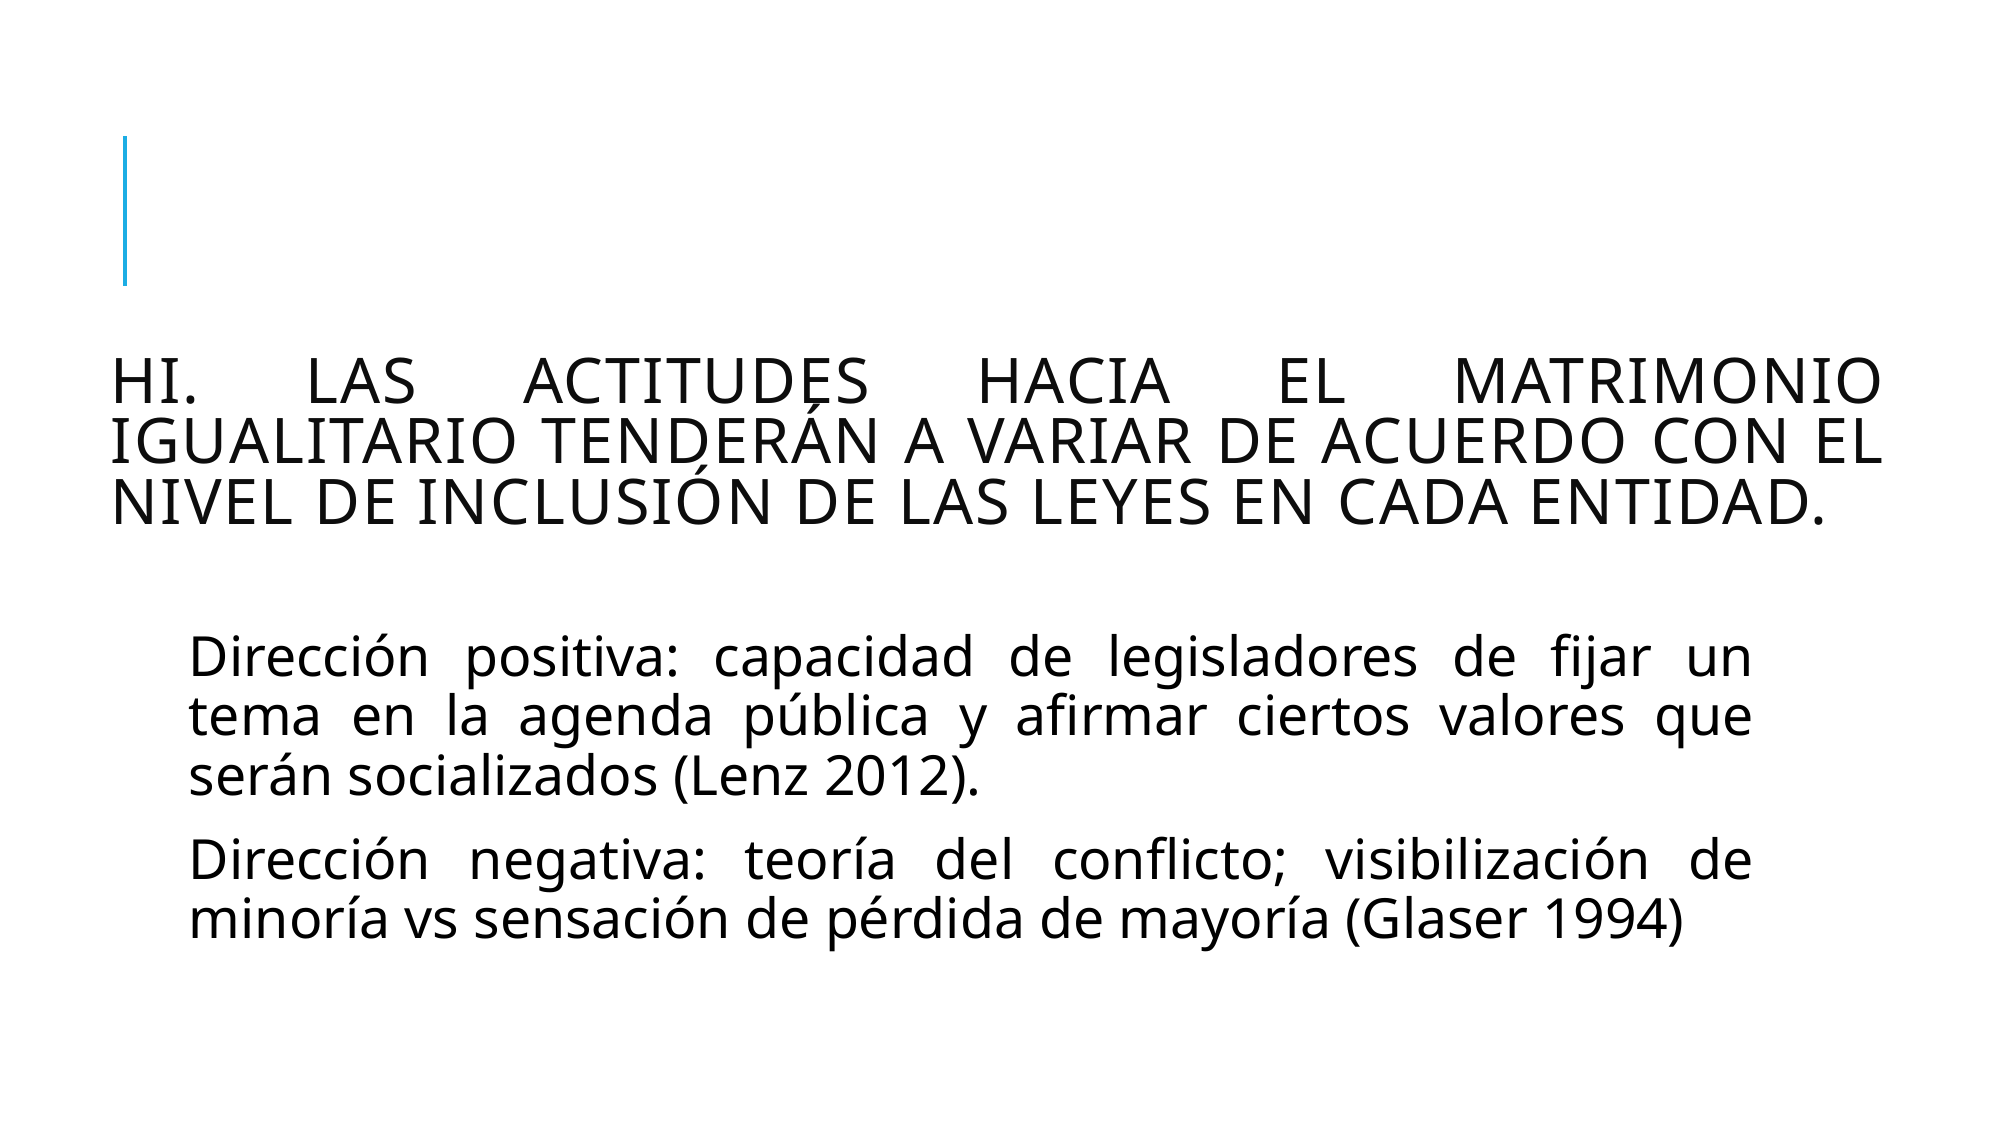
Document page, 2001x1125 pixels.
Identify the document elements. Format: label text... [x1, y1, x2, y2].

title Hi. Las actitudes hacia el matrimonio igualitario tenderán a variar de acuerdo con el nivel de inclusión de las leyes en cada entidad. [95, 322, 1905, 569]
list Dirección positiva: capacidad de legisladores de fijar un tema en la agenda pública y afirmar ciertos valores que serán socializados (Lenz 2012). Dirección negativa: teoría del conflicto; visibilización de minoría vs sensación de pérdida de mayoría (Glaser 1994) [168, 620, 1763, 963]
